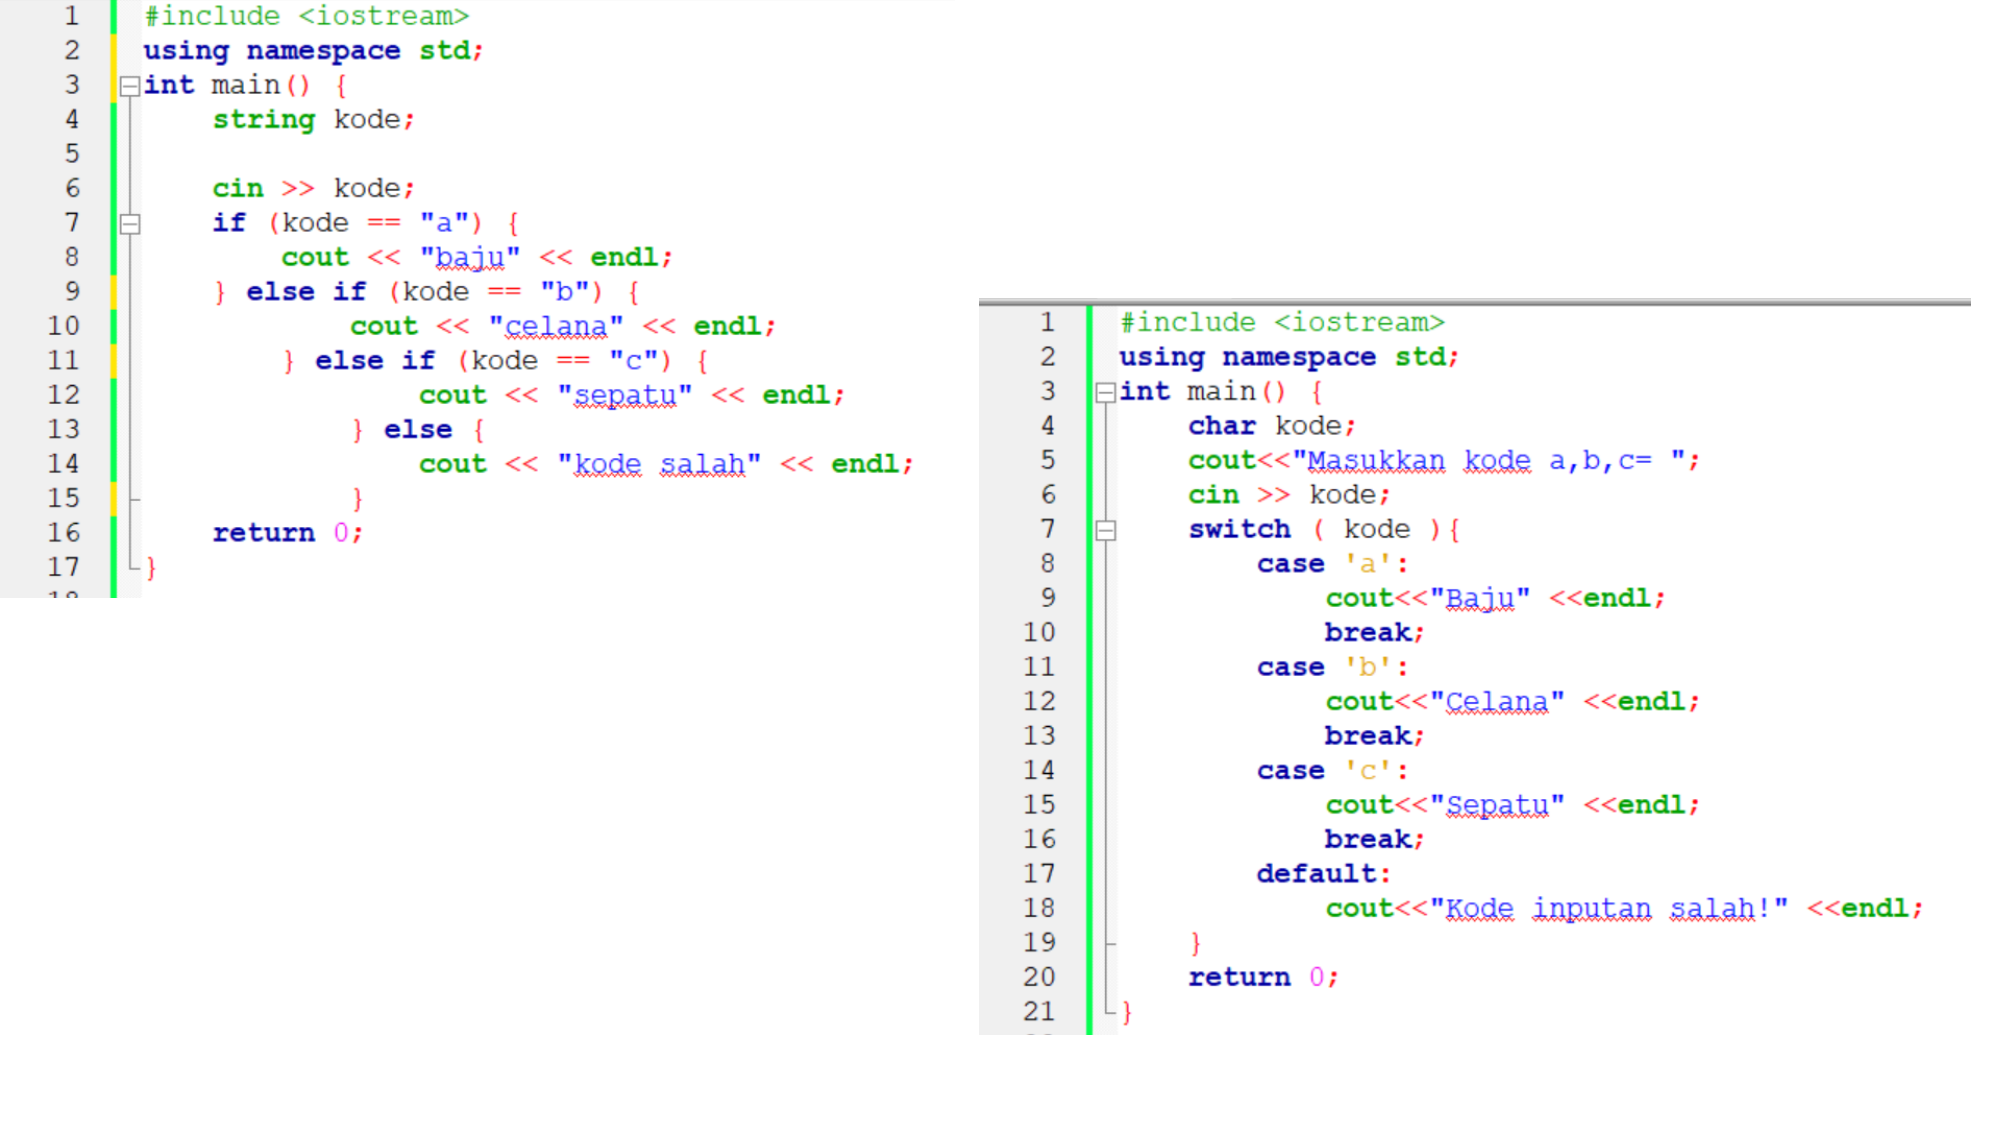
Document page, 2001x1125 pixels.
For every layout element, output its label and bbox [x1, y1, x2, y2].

picture [0, 0, 955, 599]
picture [979, 298, 1972, 1035]
